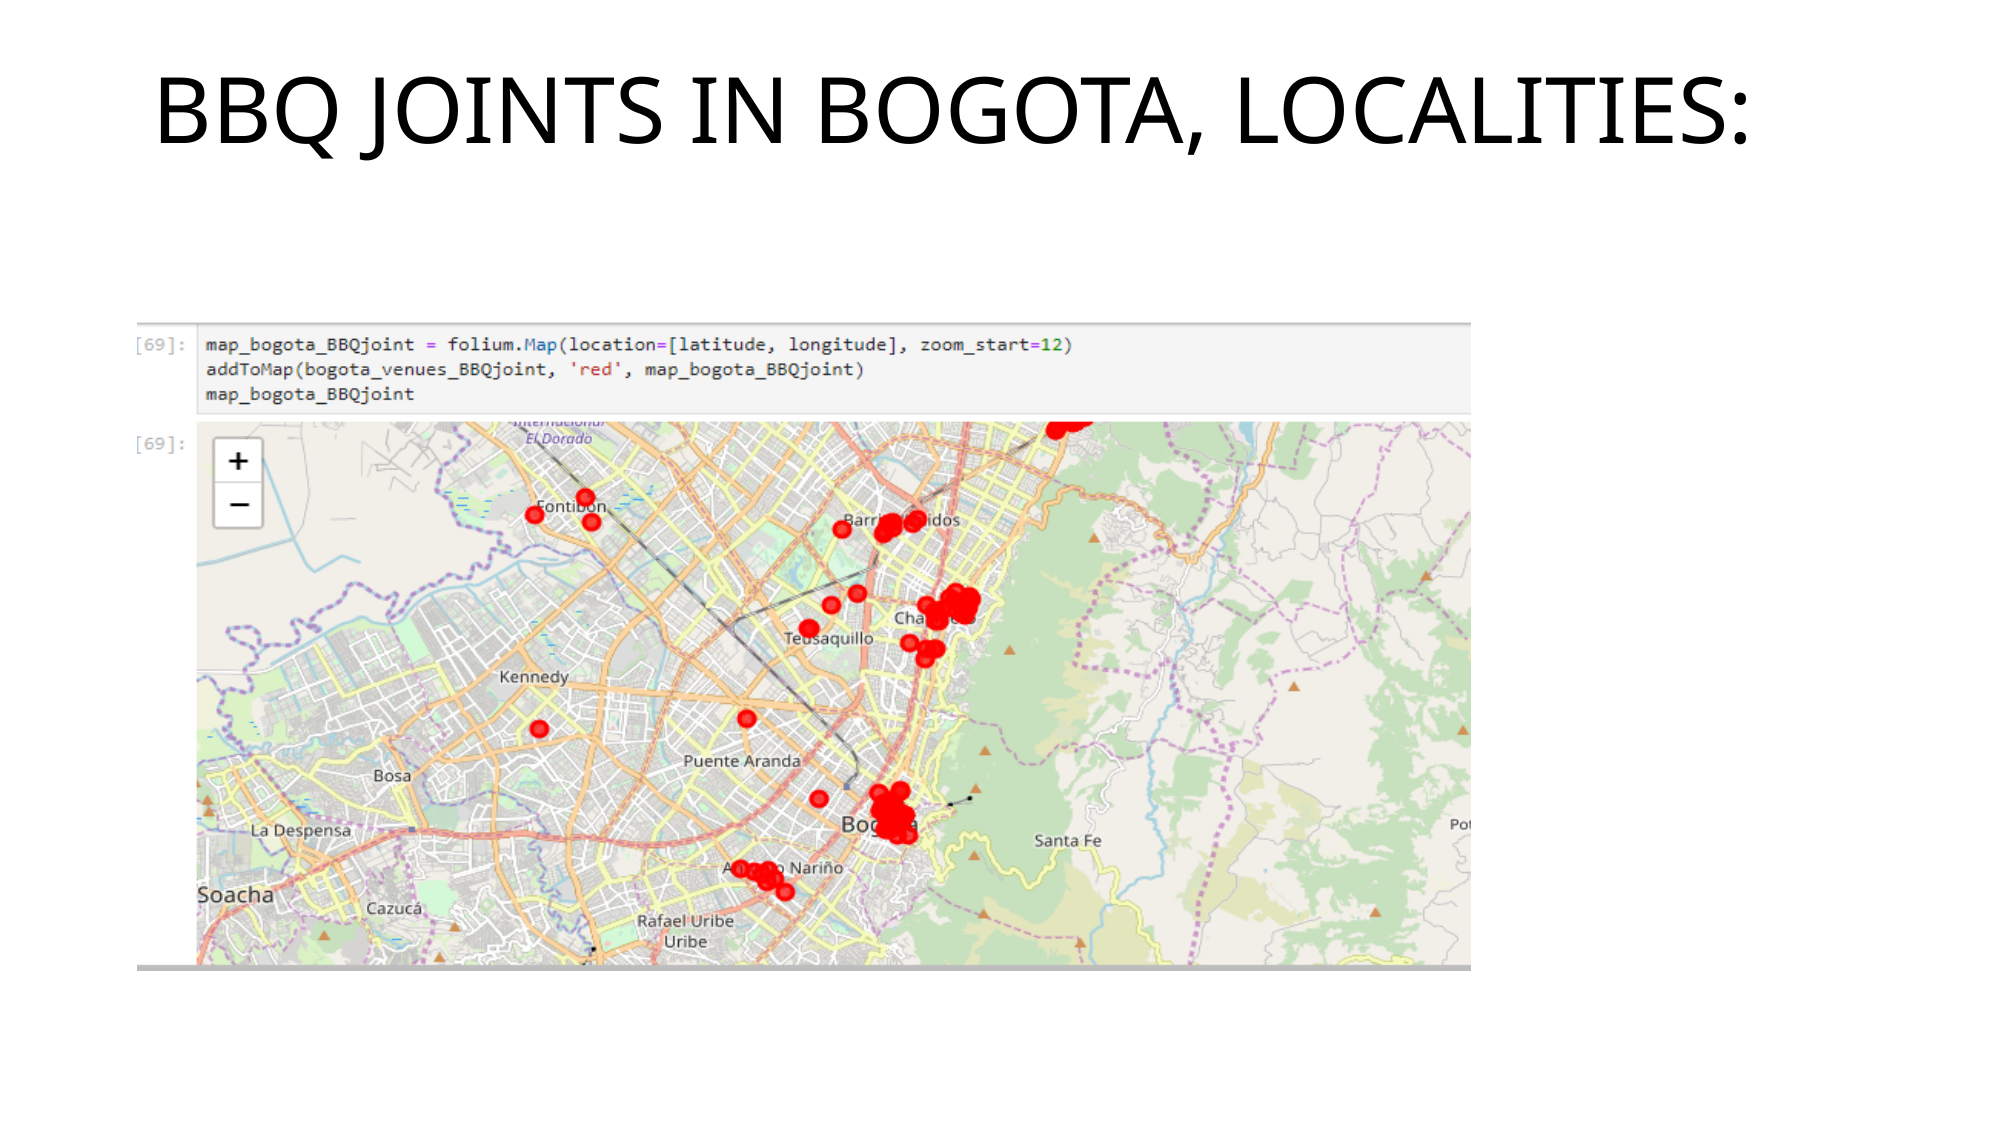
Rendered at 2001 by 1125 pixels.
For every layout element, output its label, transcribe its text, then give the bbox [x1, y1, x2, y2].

picture [137, 320, 1471, 971]
title BBQ JOINTS IN BOGOTA, LOCALITIES: [137, 59, 1863, 278]
